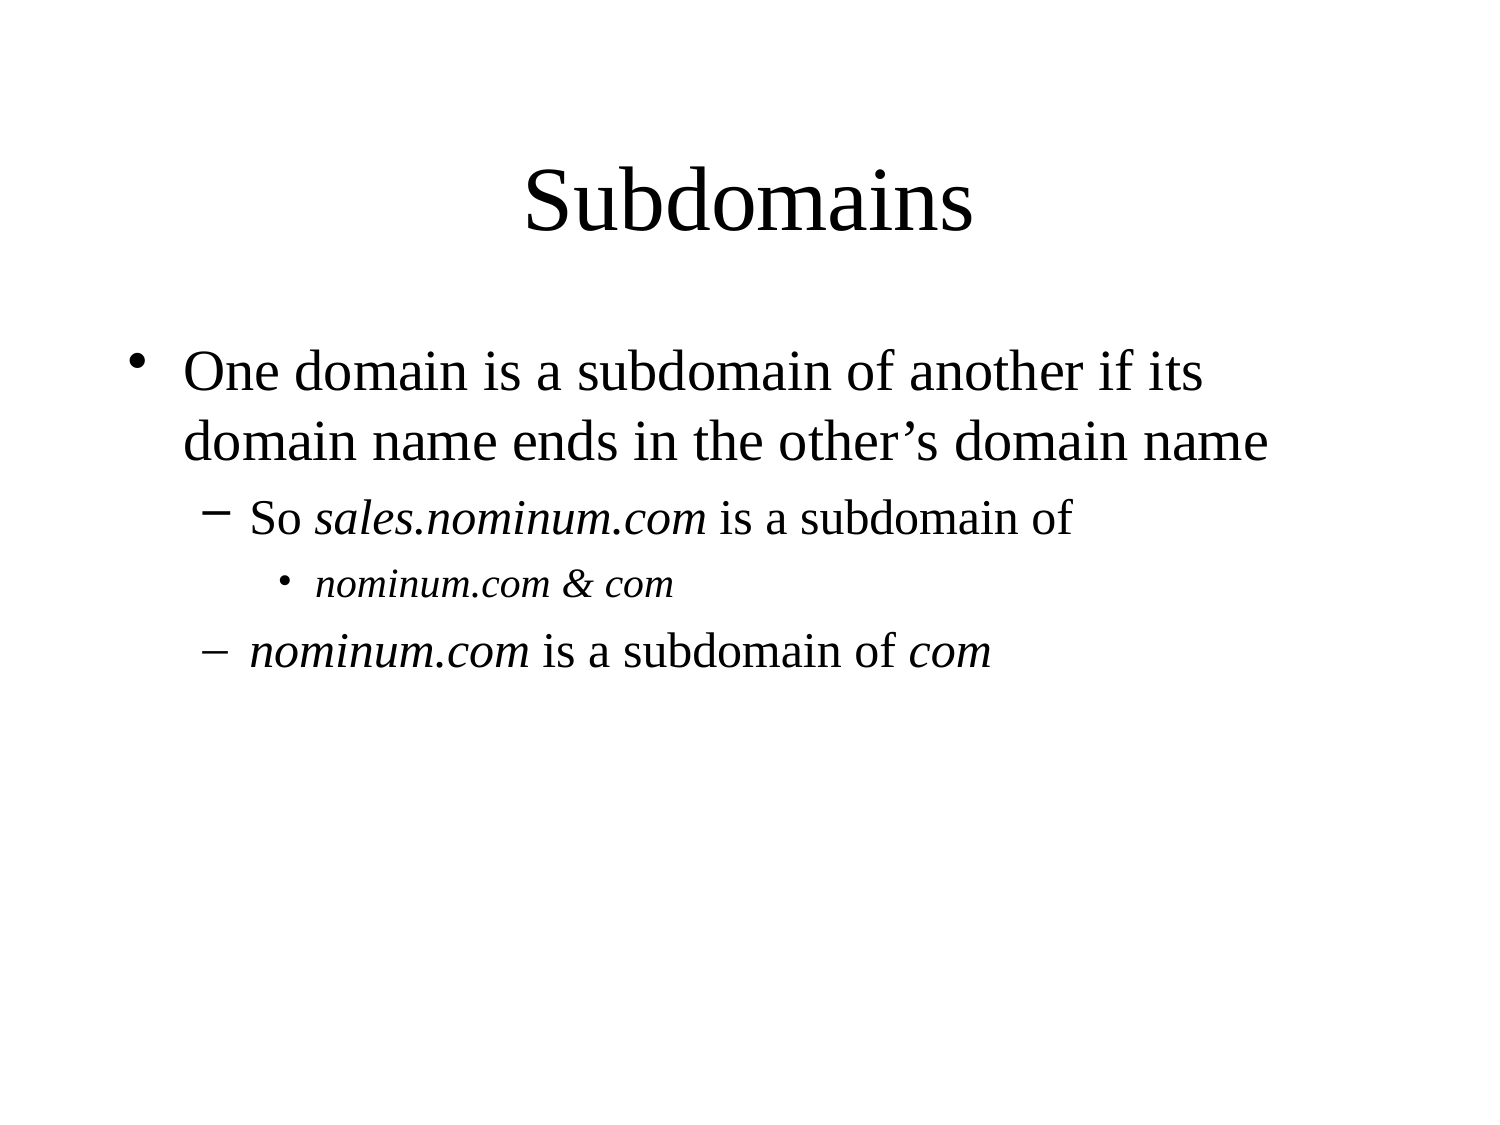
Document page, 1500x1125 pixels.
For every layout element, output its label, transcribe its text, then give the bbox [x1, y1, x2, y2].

text_box One domain is a subdomain of another if its domain name ends in the other’s domain name So sales.nominum.com is a subdomain of nominum.com & com nominum.com is a subdomain of com [125, 330, 1274, 678]
title Subdomains [520, 136, 979, 327]
